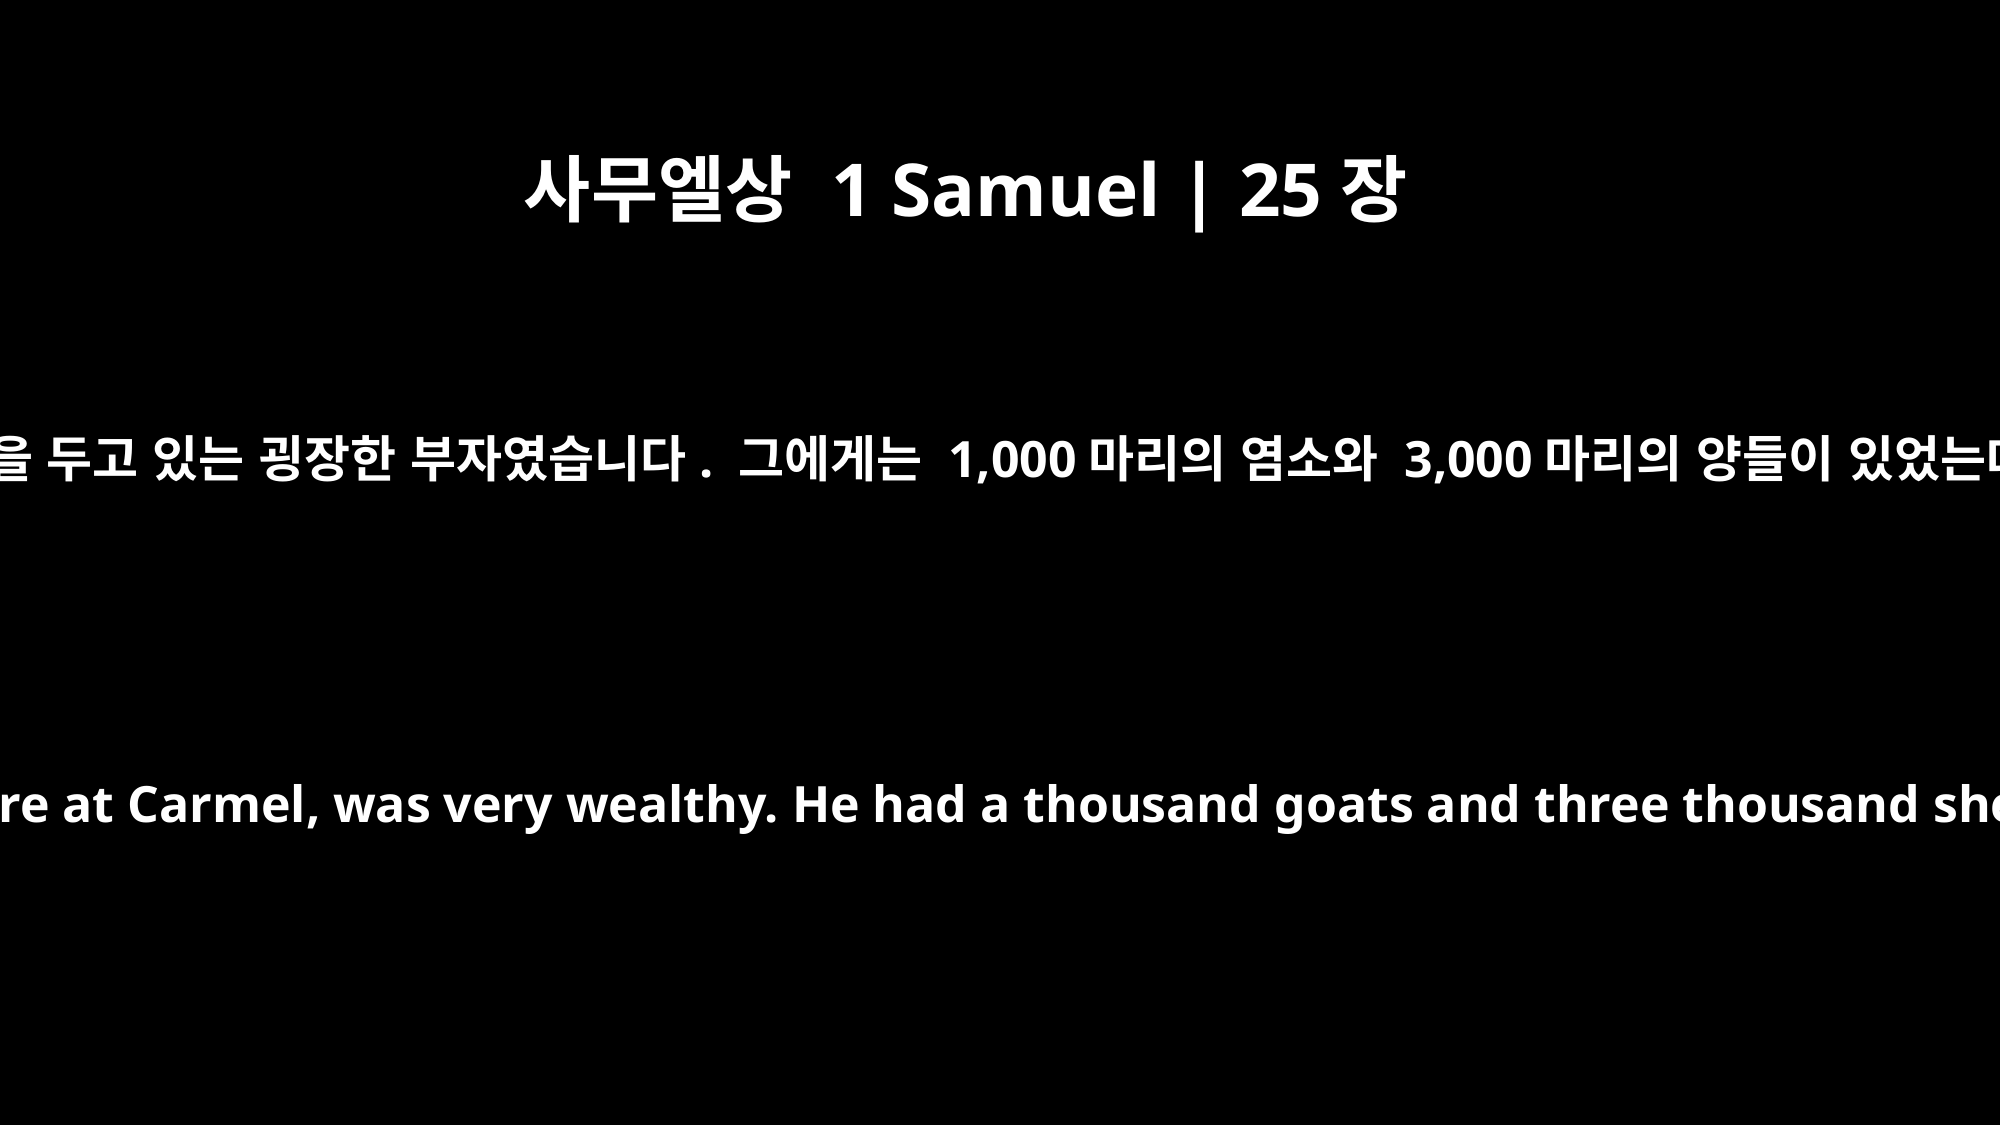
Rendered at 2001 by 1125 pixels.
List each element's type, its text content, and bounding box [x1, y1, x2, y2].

text_box 사무엘상 1 Samuel | 25장 [509, 136, 1423, 239]
text_box 2 마온에 어떤 사람이 있었는데, 갈멜에 기반을 두고 있는 굉장한 부자였습니다. 그에게는 1,000마리의 염소와 3,000마리의 양들이 있었는데 마침 갈멜에서 털을 깎고 있었습니다. [0, 359, 2000, 495]
text_box A certain man in Maon, who had property there at Carmel, was very wealthy. He had a thousand goats and three thousand sheep, which he was shearing in Carmel. [0, 764, 2000, 840]
